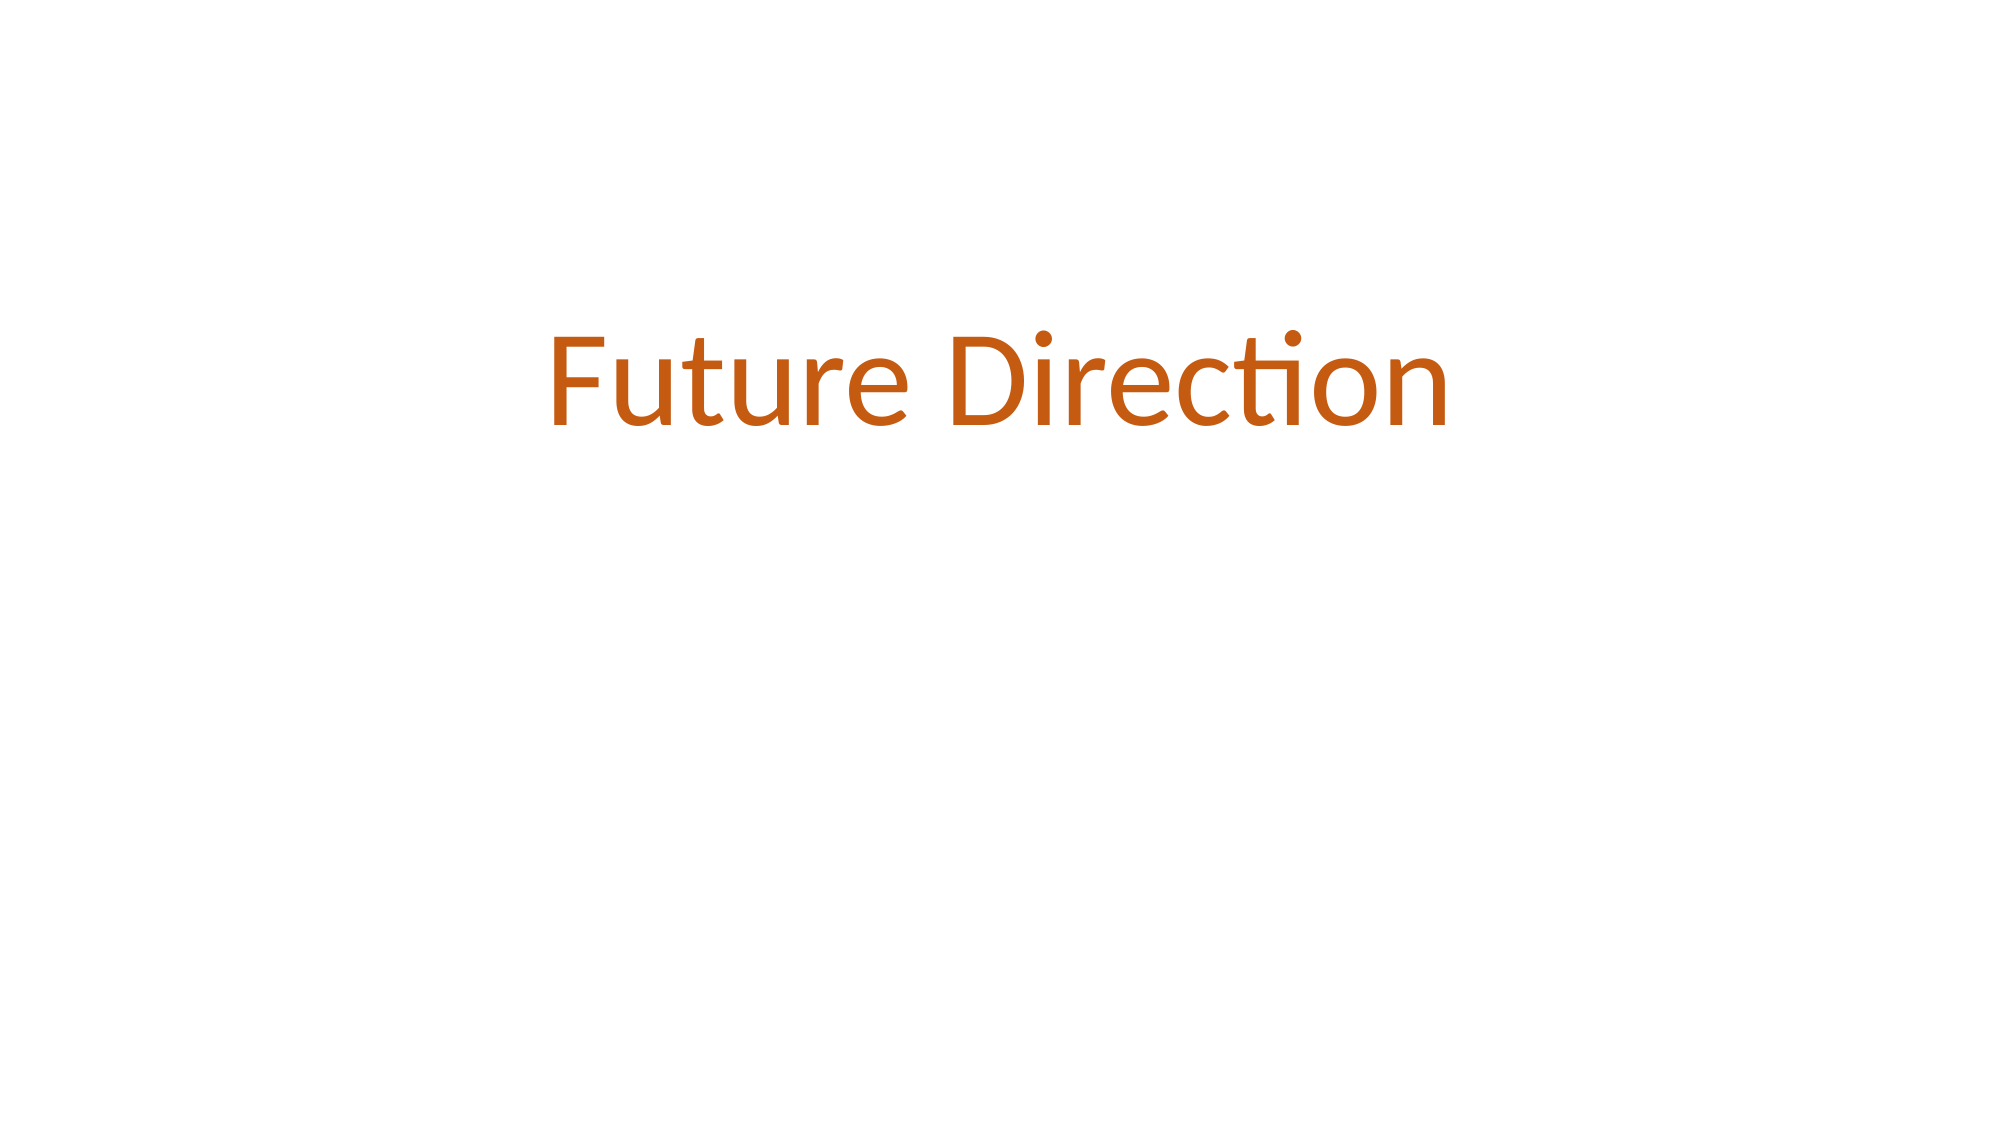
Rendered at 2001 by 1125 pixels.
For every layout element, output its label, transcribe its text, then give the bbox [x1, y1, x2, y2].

list Future Direction [137, 299, 1863, 1014]
